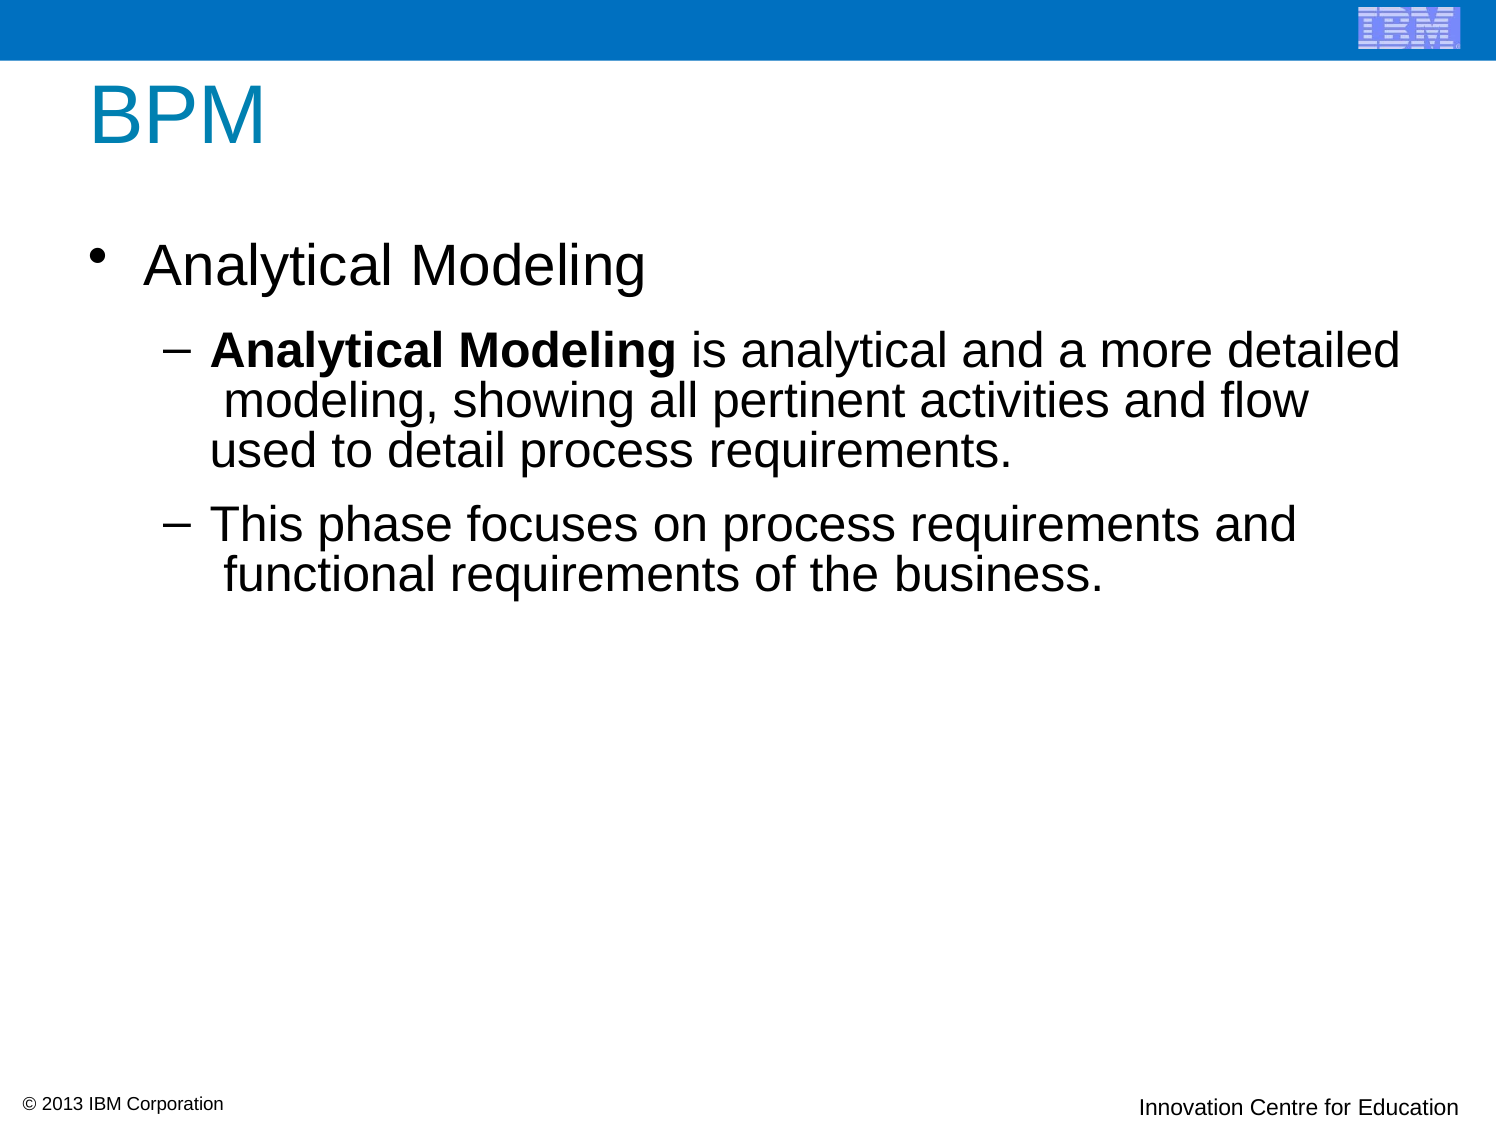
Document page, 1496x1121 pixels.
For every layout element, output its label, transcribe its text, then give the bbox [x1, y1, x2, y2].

text_box Analytical Modeling Analytical Modeling is analytical and a more detailed modeling, showing all pertinent activities and flow used to detail process requirements. This phase focuses on process requirements and functional requirements of the business. [85, 227, 1410, 602]
title BPM [85, 60, 633, 227]
slide_number Innovation Centre for Education [1136, 1094, 1463, 1121]
footer © 2013 IBM Corporation [20, 1093, 228, 1121]
picture [1358, 7, 1461, 49]
